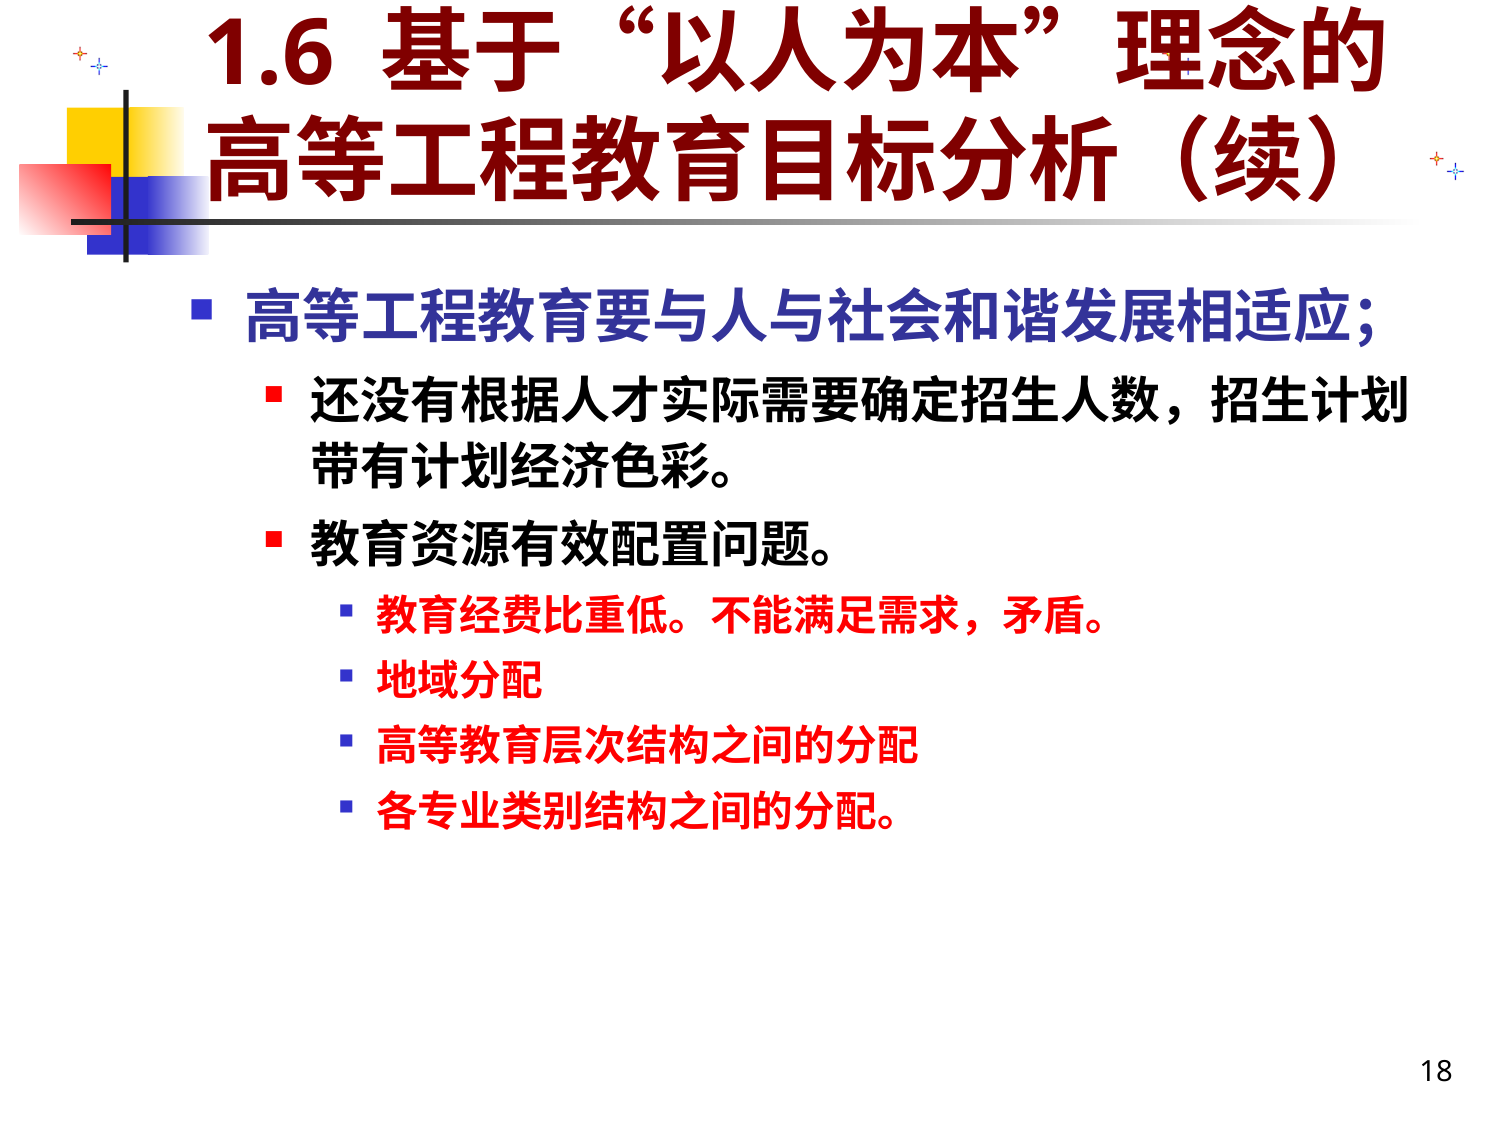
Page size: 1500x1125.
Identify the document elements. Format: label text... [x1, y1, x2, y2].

picture [62, 42, 113, 93]
slide_number 18 [1154, 1023, 1468, 1100]
list 高等工程教育要与人与社会和谐发展相适应； 还没有根据人才实际需要确定招生人数，招生计划带有计划经济色彩。 教育资源有效配置问题。 教育经费比重低。不能满足需求，矛盾。 地域分配 高等教育层次结构之间的分配 各专业类别结构之间的分配。 [173, 264, 1449, 940]
title 1.6 基于“以人为本”理念的高等工程教育目标分析（续） [188, 0, 1468, 220]
